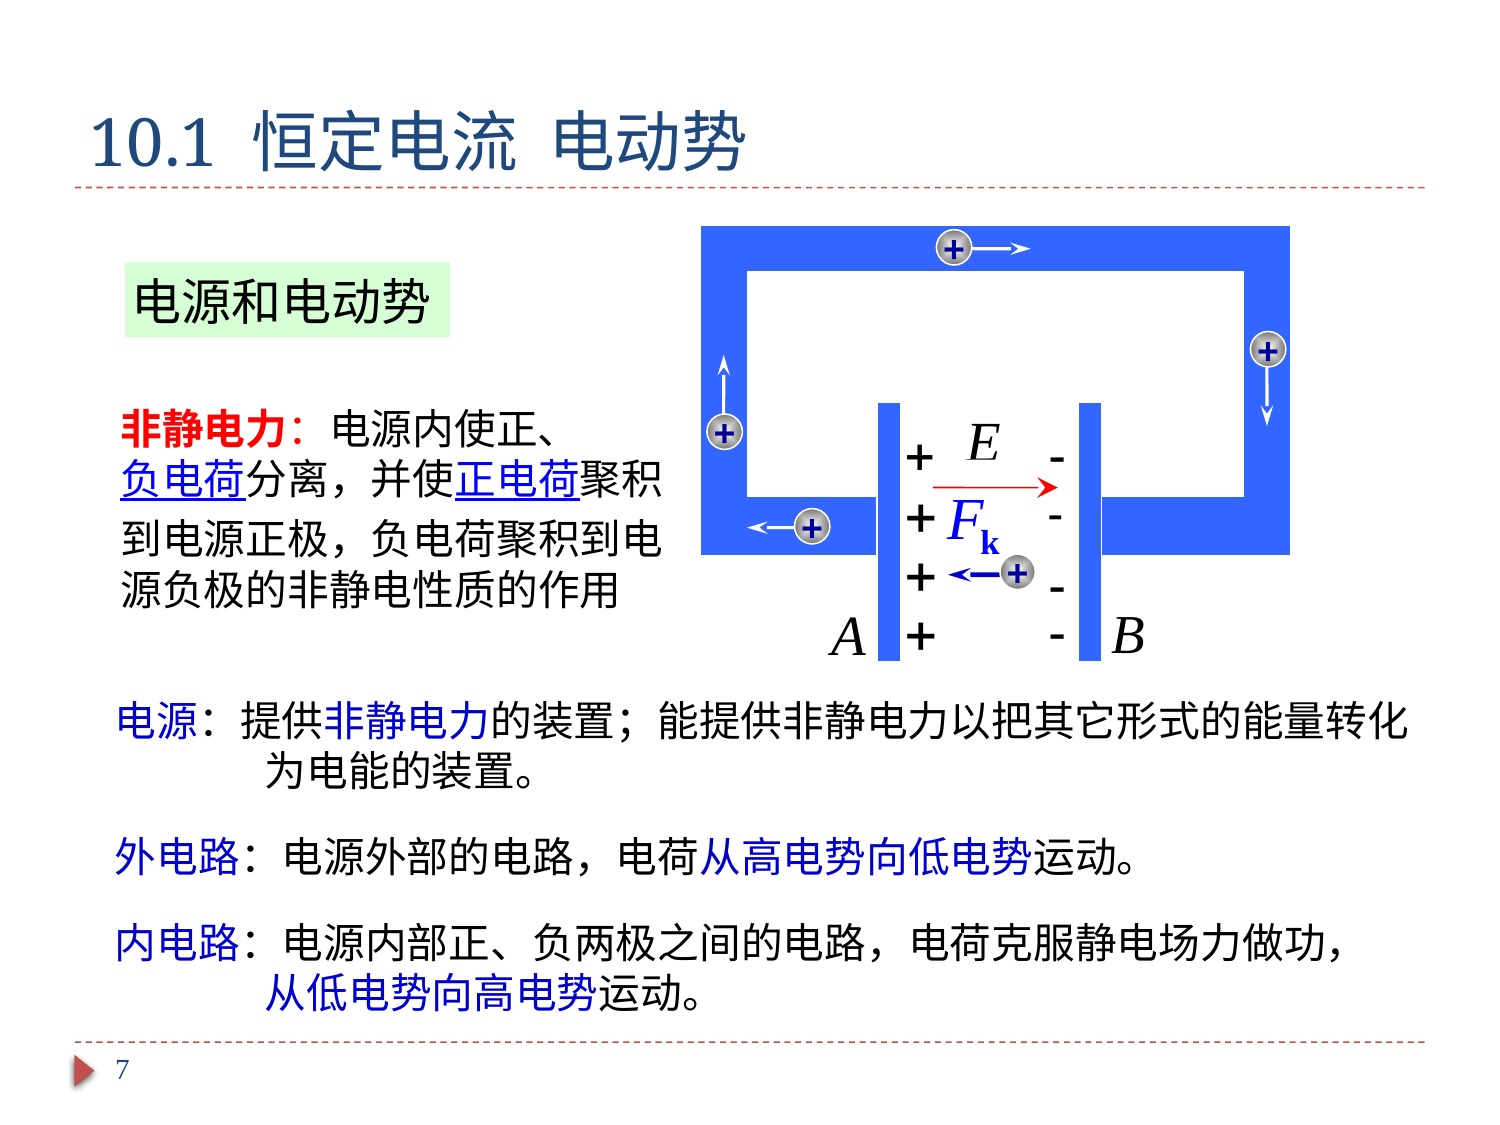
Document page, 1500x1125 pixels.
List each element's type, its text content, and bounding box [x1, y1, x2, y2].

slide_number 7 [100, 1042, 426, 1103]
text_box 电源：提供非静电力的装置；能提供非静电力以把其它形式的能量转化 为电能的装置。 [99, 687, 1425, 803]
text_box 外电路：电源外部的电路，电荷从高电势向低电势运动。 [99, 823, 1263, 889]
text_box 非静电力：电源内使正、负电荷分离，并使正电荷聚积到电源正极，负电荷聚积到电源负极的非静电性质的作用 [105, 395, 680, 621]
text_box 内电路：电源内部正、负两极之间的电路，电荷克服静电场力做功， 从低电势向高电势运动。 [99, 909, 1413, 1025]
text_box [699, 224, 1291, 665]
title 10.1 恒定电流 电动势 [75, 37, 1425, 188]
text_box 电源和电动势 [125, 262, 450, 338]
